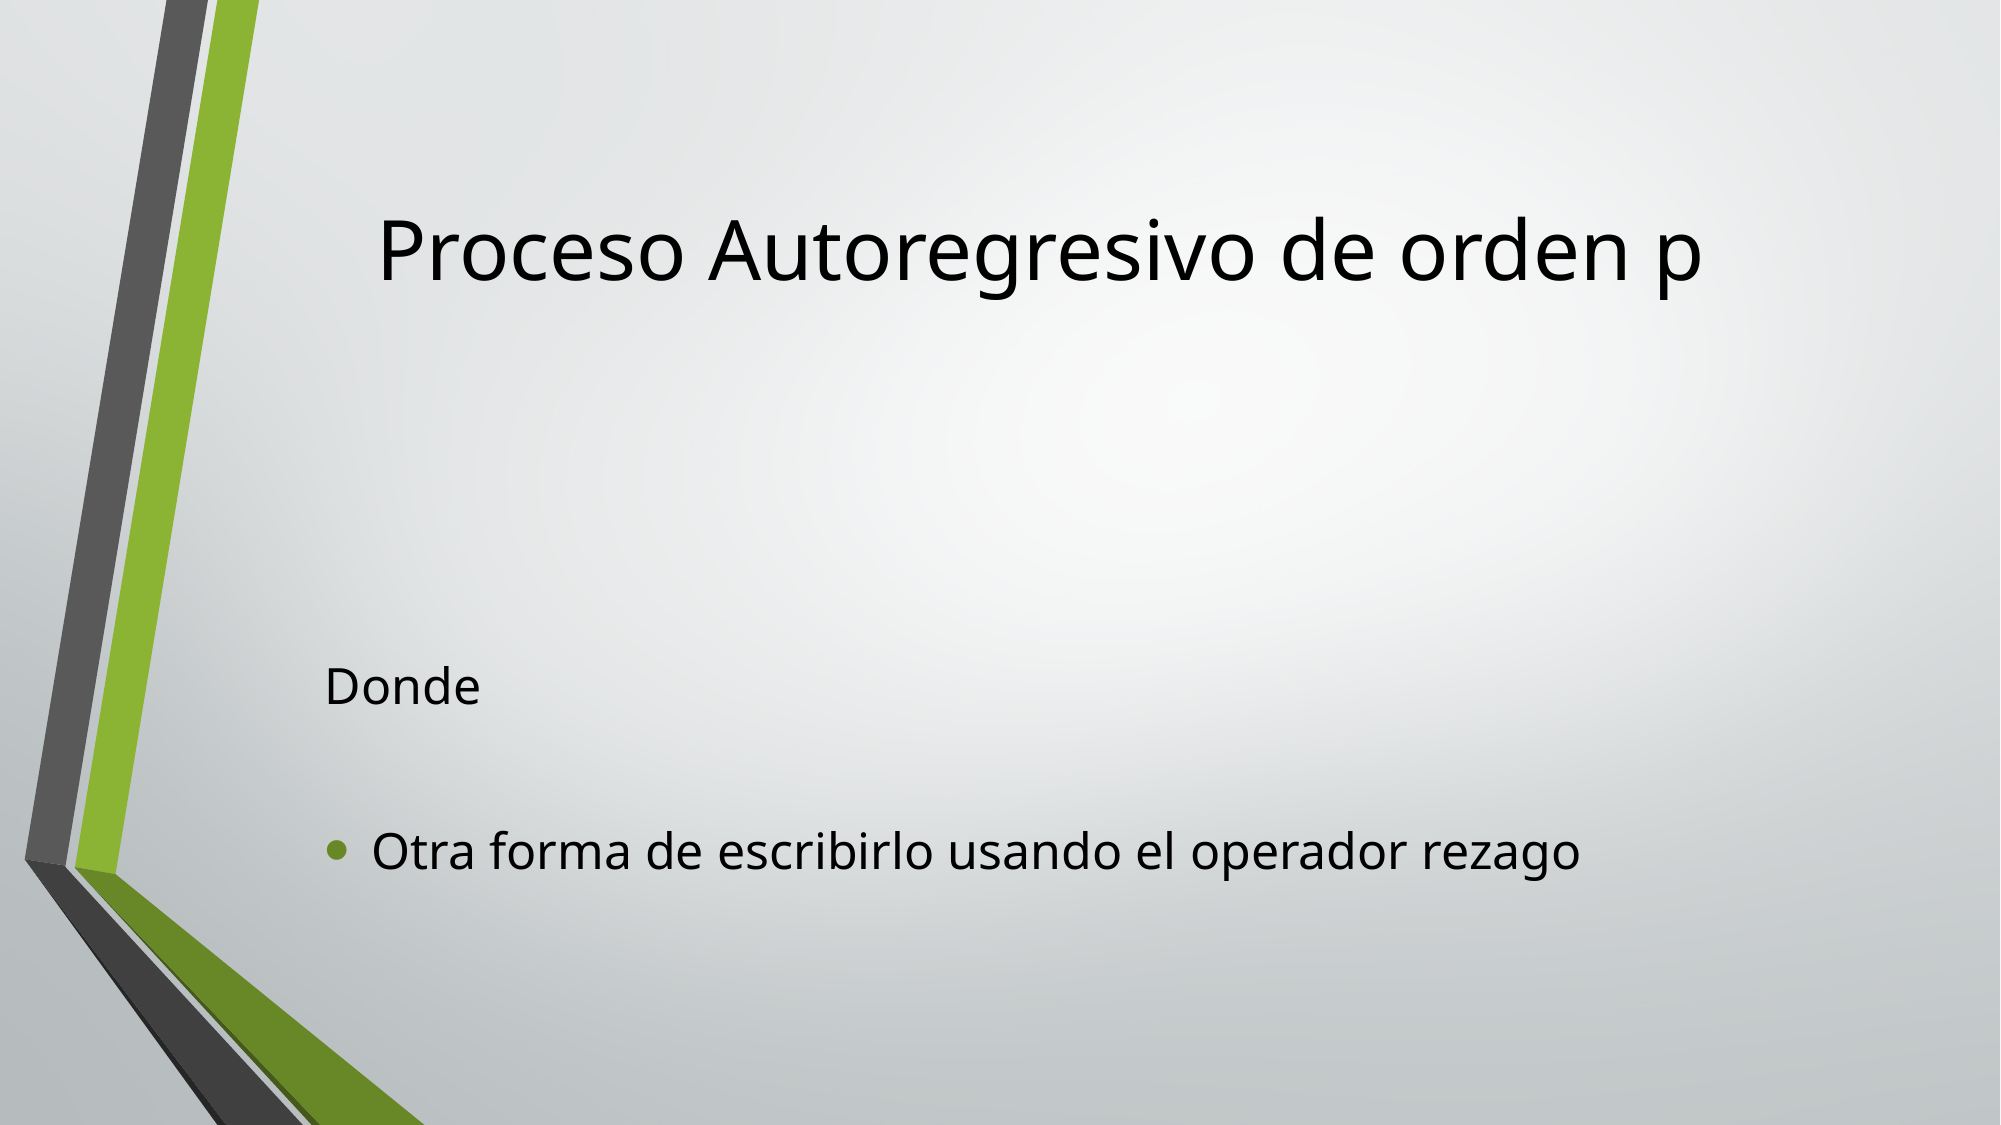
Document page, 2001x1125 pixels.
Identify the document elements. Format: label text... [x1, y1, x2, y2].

title Proceso Autoregresivo de orden p [241, 103, 1885, 392]
